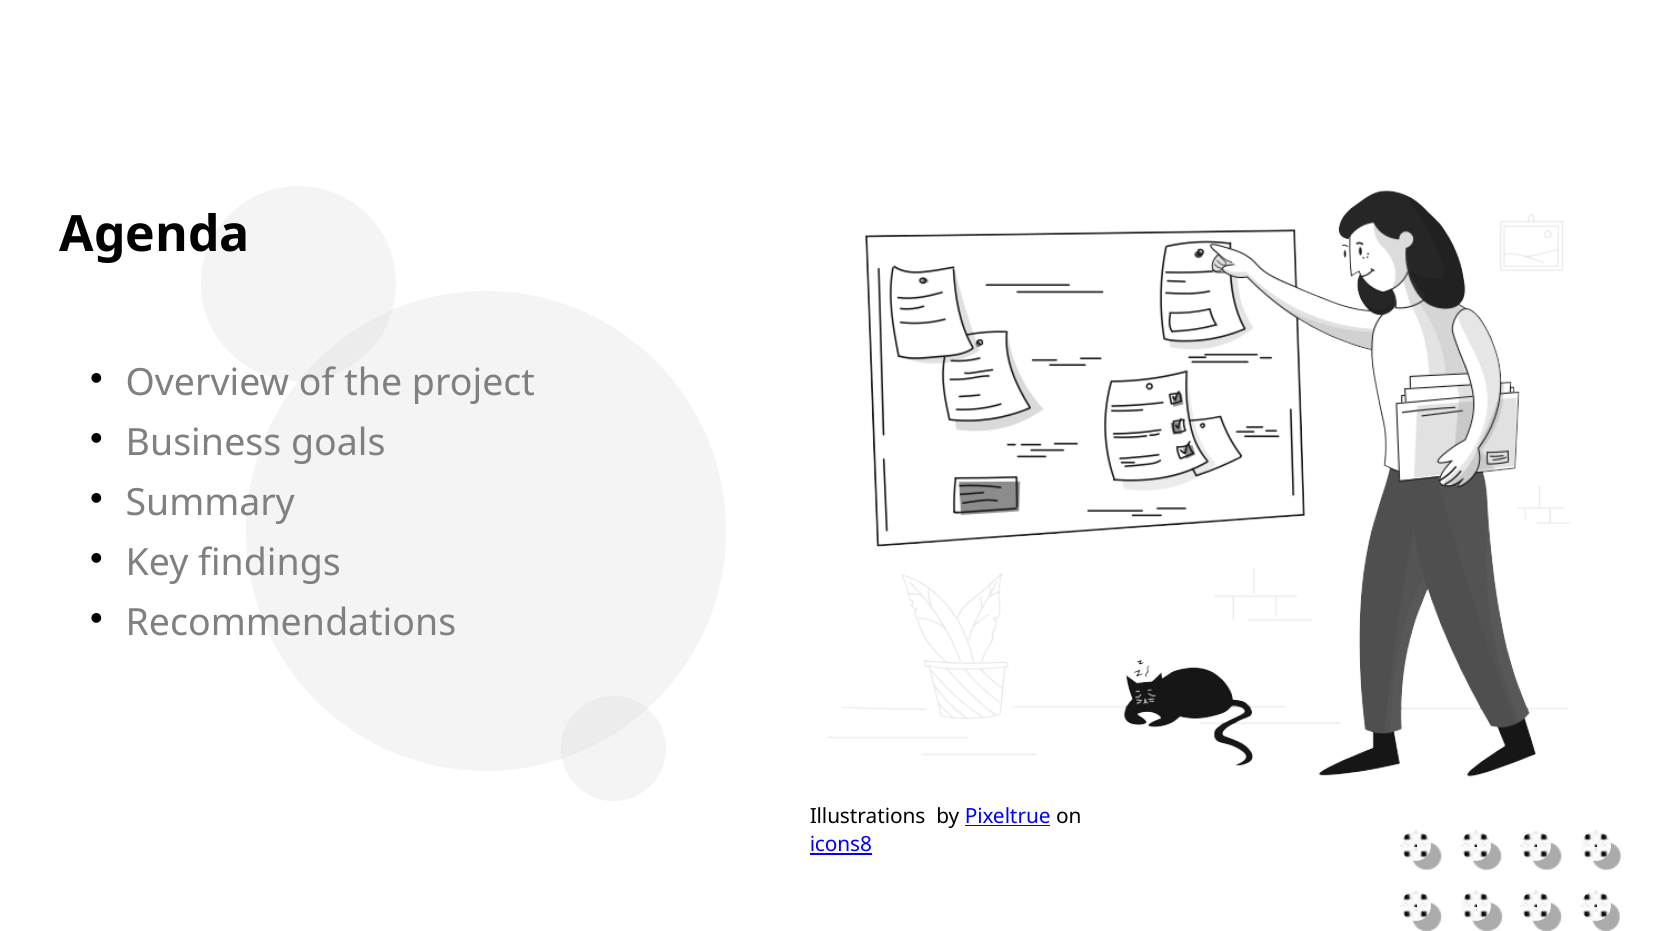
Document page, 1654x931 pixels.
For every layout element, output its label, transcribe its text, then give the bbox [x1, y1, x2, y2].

text_box Agenda [45, 193, 600, 259]
picture [1460, 890, 1491, 921]
text_box Overview of the project Business goals Summary Key findings Recommendations [75, 350, 1005, 680]
picture [1400, 830, 1431, 861]
picture [1520, 830, 1551, 861]
picture [1460, 830, 1491, 861]
picture [1400, 890, 1431, 921]
picture [1580, 830, 1611, 861]
picture [1580, 890, 1611, 921]
picture [713, 129, 1620, 810]
picture [1520, 890, 1551, 921]
